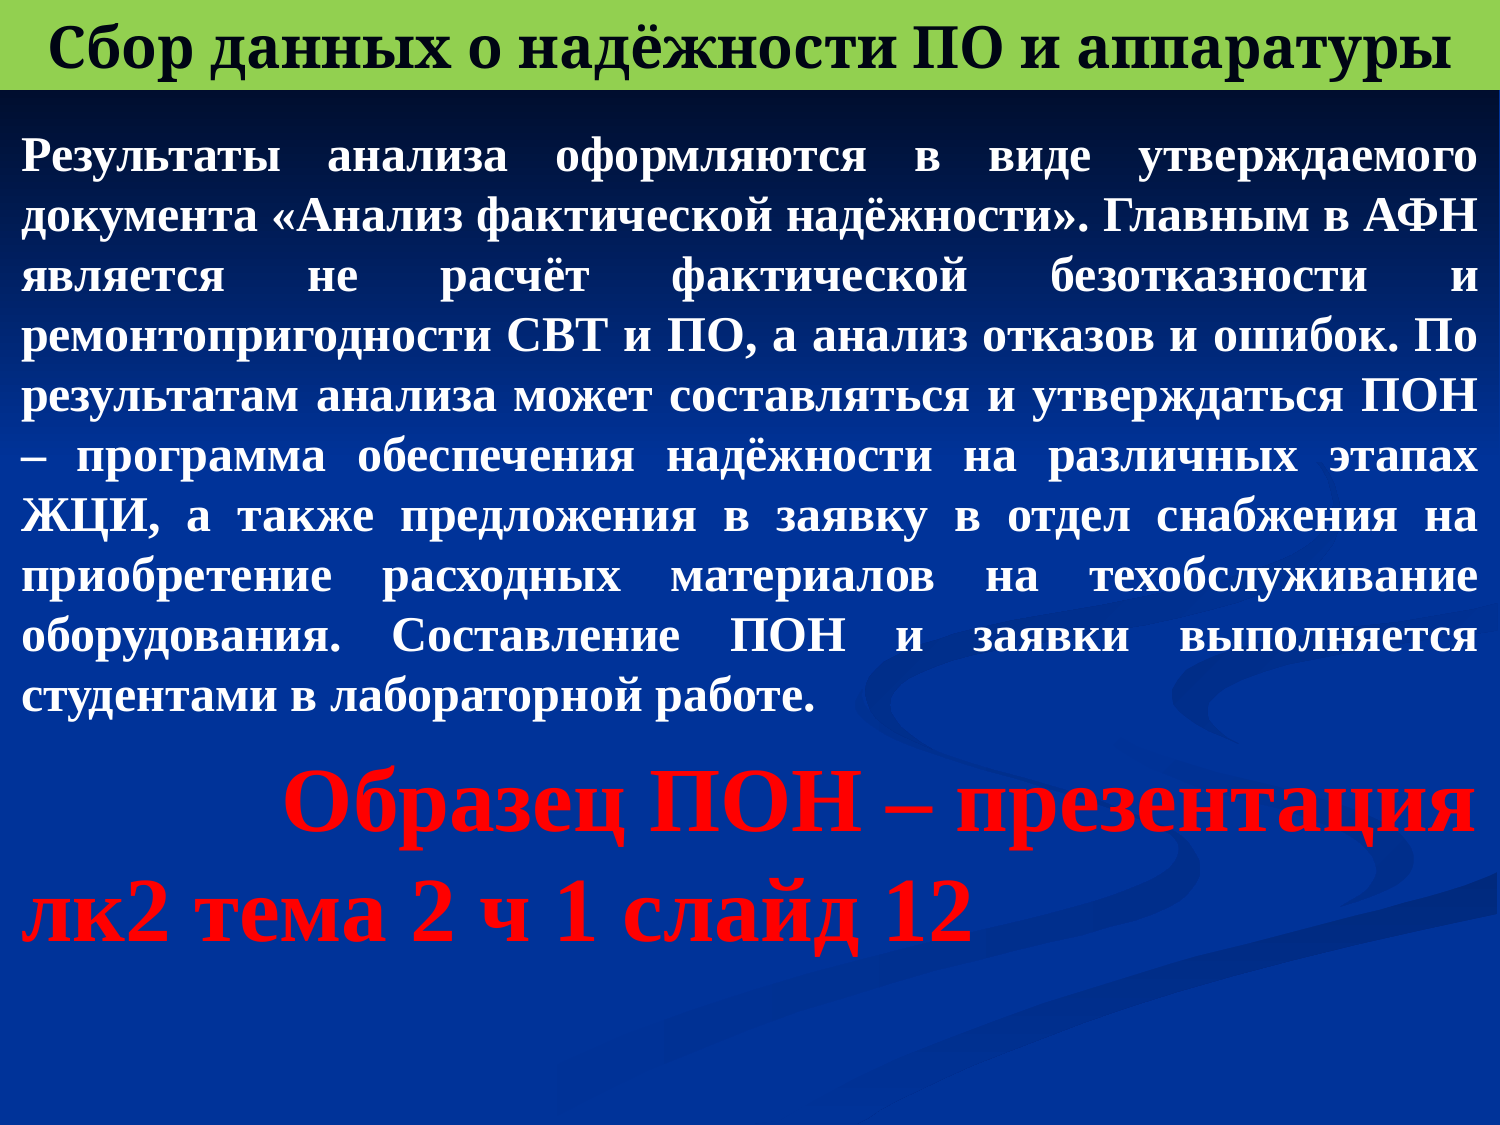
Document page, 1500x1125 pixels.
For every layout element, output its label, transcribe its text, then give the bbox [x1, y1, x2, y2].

title Сбор данных о надёжности ПО и аппаратуры [0, 0, 1500, 90]
subtitle Результаты анализа оформляются в виде утверждаемого документа «Анализ фактической надёжности». Главным в АФН является не расчёт фактической безотказности и ремонтопригодности СВТ и ПО, а анализ отказов и ошибок. По результатам анализа может составляться и утверждаться ПОН – программа обеспечения надёжности на различных этапах ЖЦИ, а также предложения в заявку в отдел снабжения на приобретение расходных материалов на техобслуживание оборудования. Составление ПОН и заявки выполняется студентами в лабораторной работе. Образец ПОН – презентация лк2 тема 2 ч 1 слайд 12 [0, 113, 1500, 1125]
